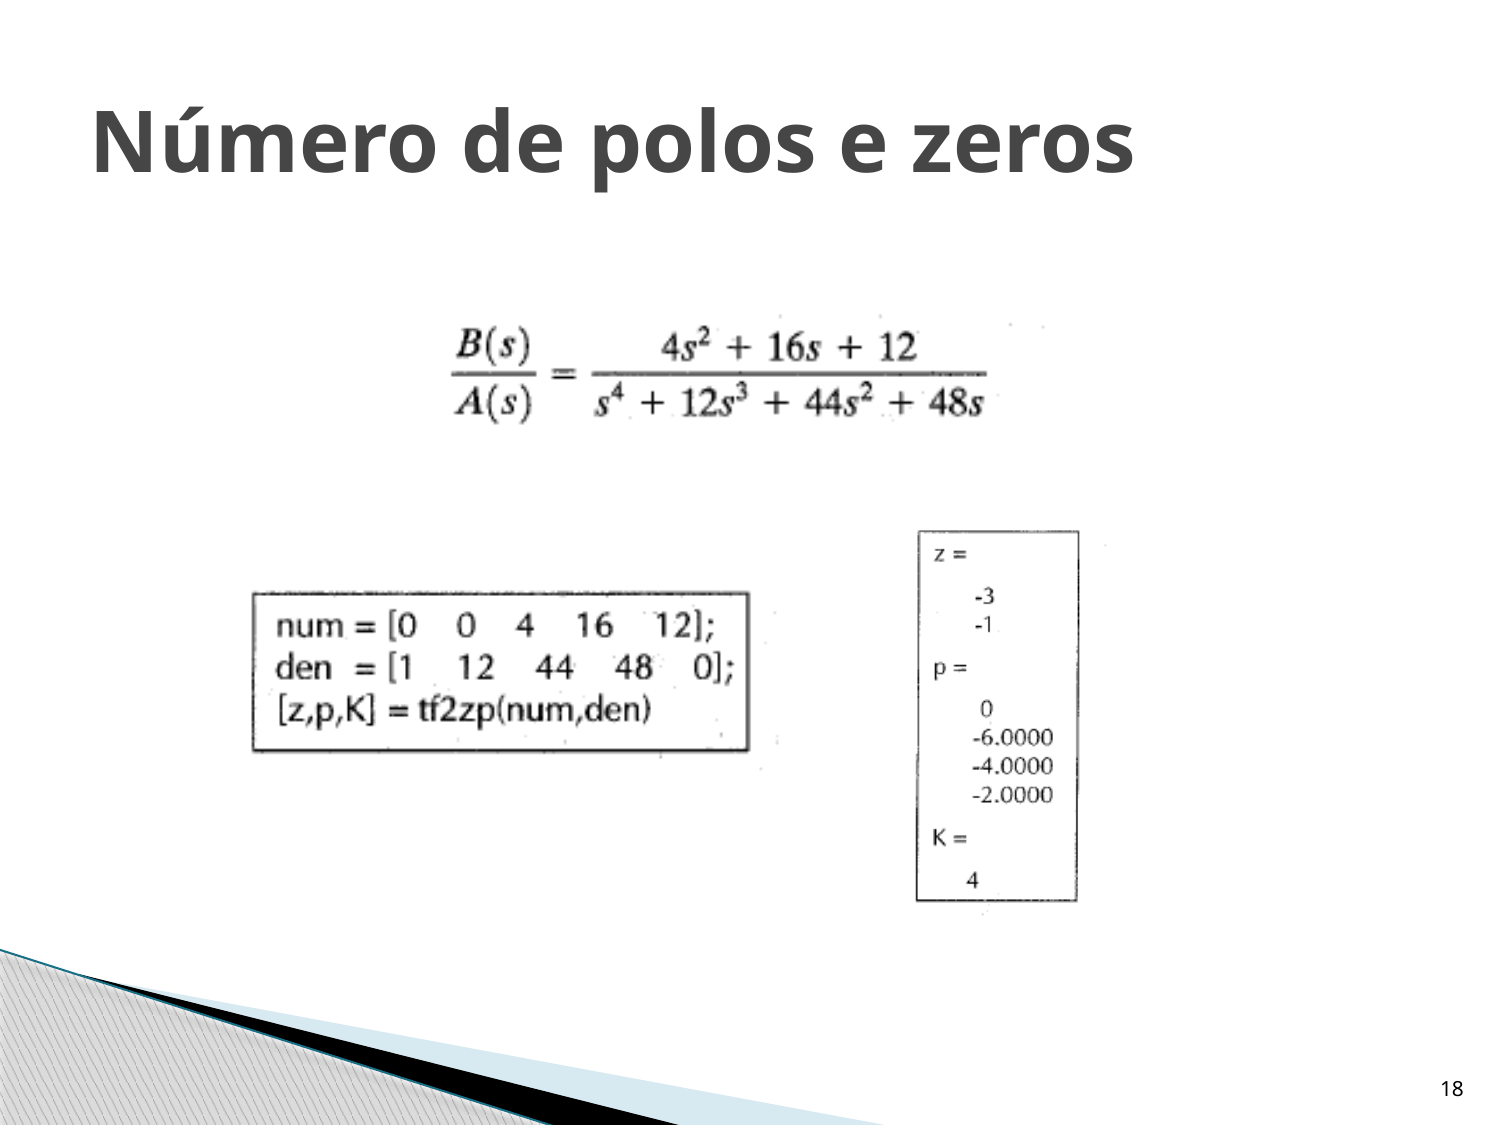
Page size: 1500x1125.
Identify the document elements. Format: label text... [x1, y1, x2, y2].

slide_number 18 [1418, 1051, 1479, 1112]
picture [877, 514, 1111, 932]
title Número de polos e zeros [75, 45, 1425, 233]
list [407, 314, 1050, 445]
picture [206, 568, 786, 774]
